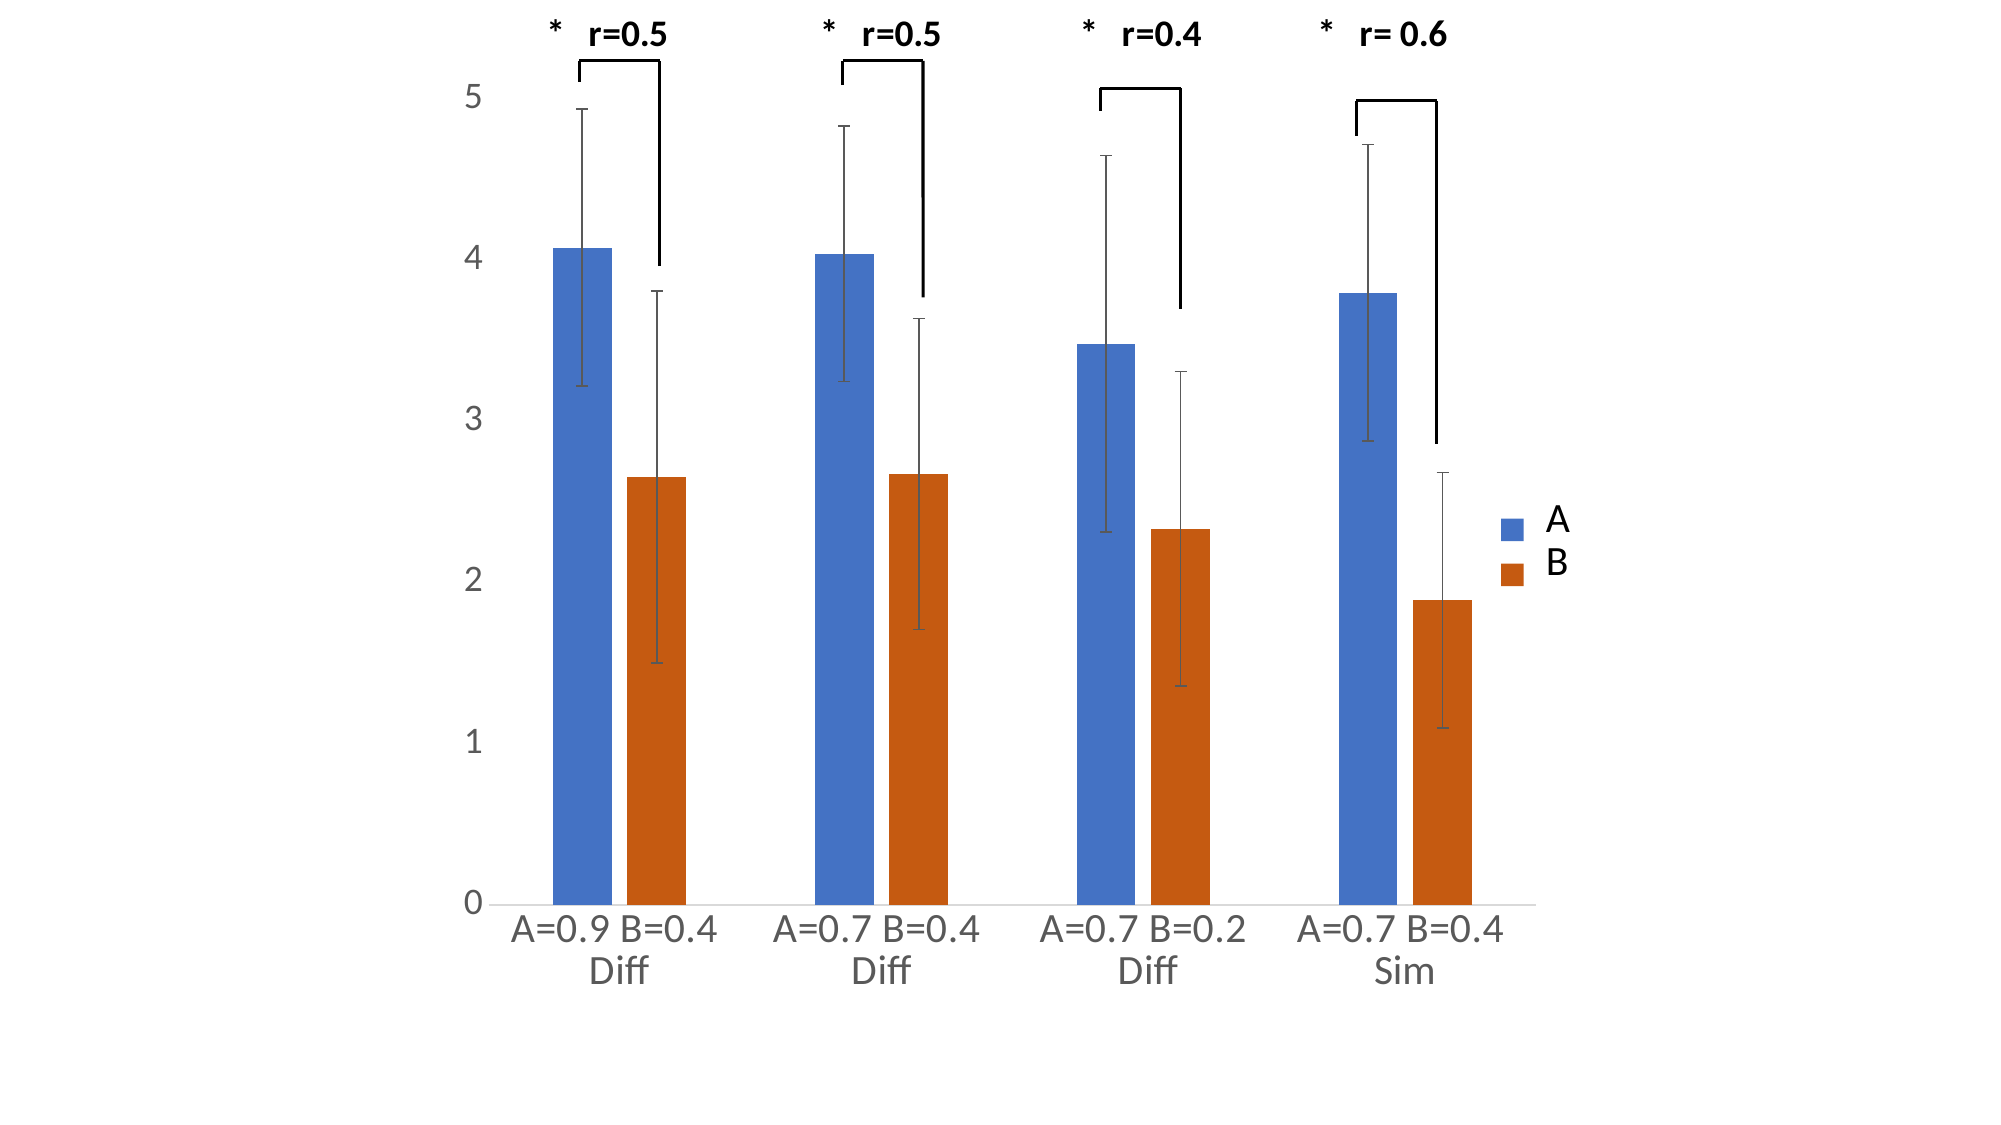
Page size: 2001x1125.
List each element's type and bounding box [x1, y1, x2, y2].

text_box [579, 60, 660, 267]
text_box [1356, 100, 1437, 444]
chart [397, 11, 1667, 1094]
text_box [1100, 88, 1181, 310]
text_box [842, 60, 924, 298]
